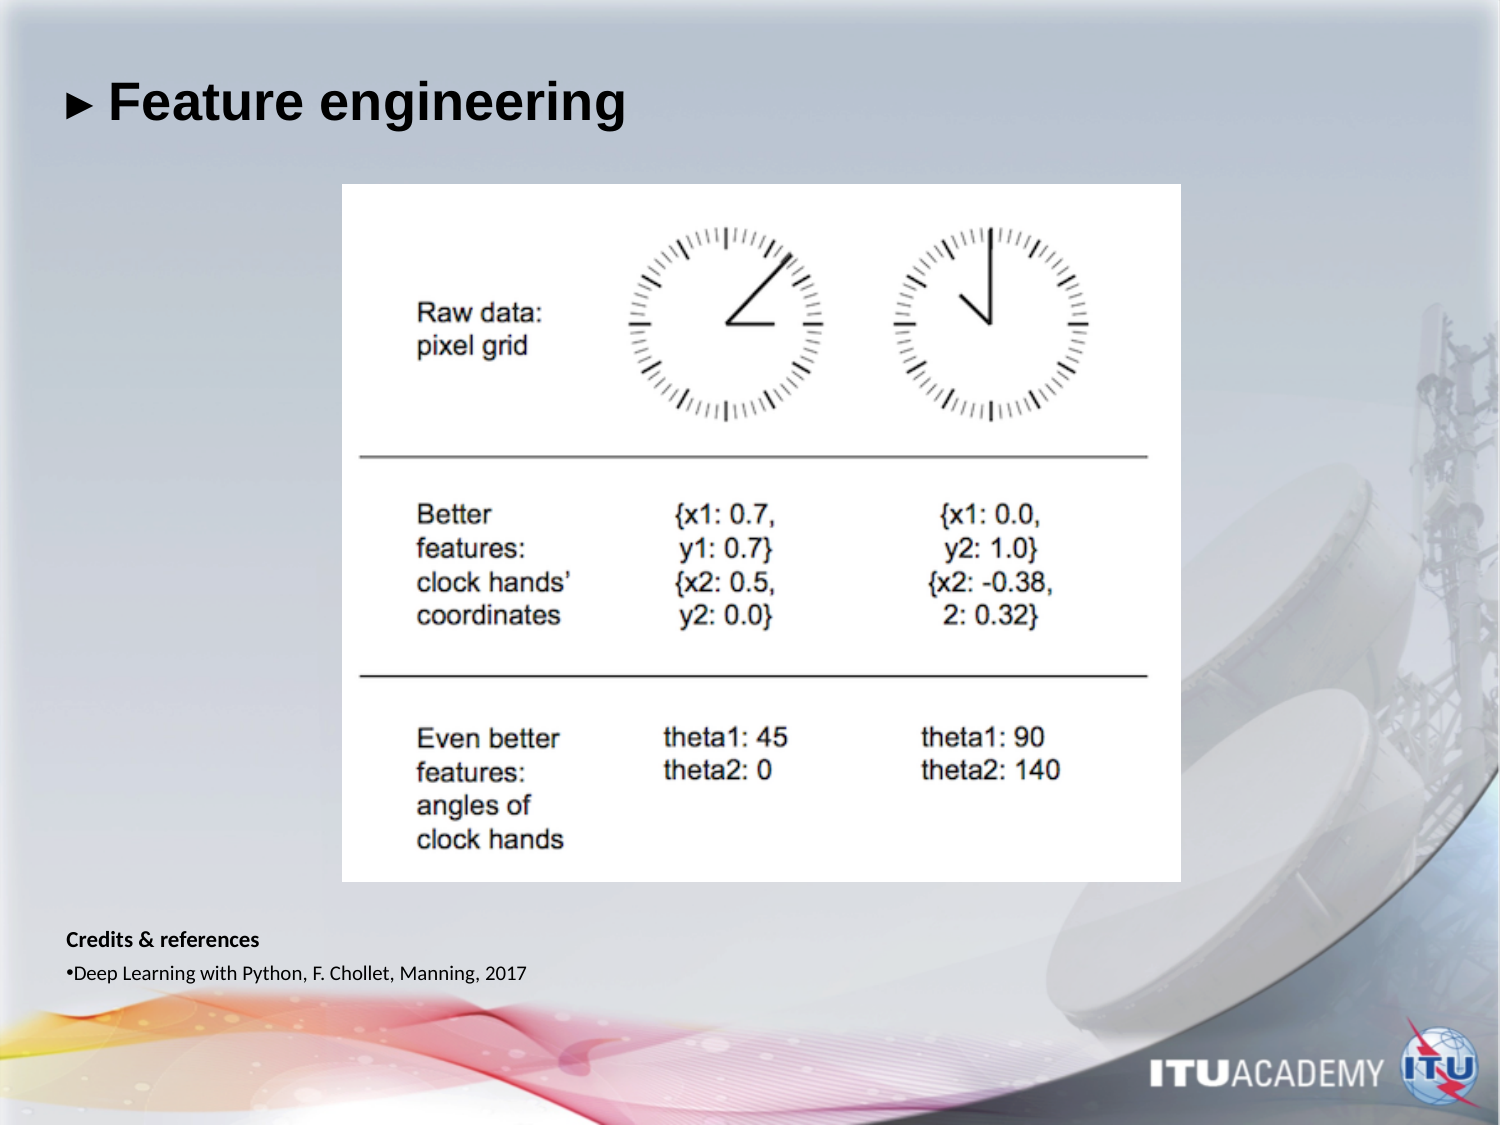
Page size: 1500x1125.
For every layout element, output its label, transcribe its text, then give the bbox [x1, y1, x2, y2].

text_box Deep Learning with Python, F. Chollet, Manning, 2017 [59, 952, 1093, 1103]
title ▸ Feature engineering [58, 58, 1410, 174]
list Credits & references [58, 916, 308, 965]
picture [0, 0, 1500, 1125]
